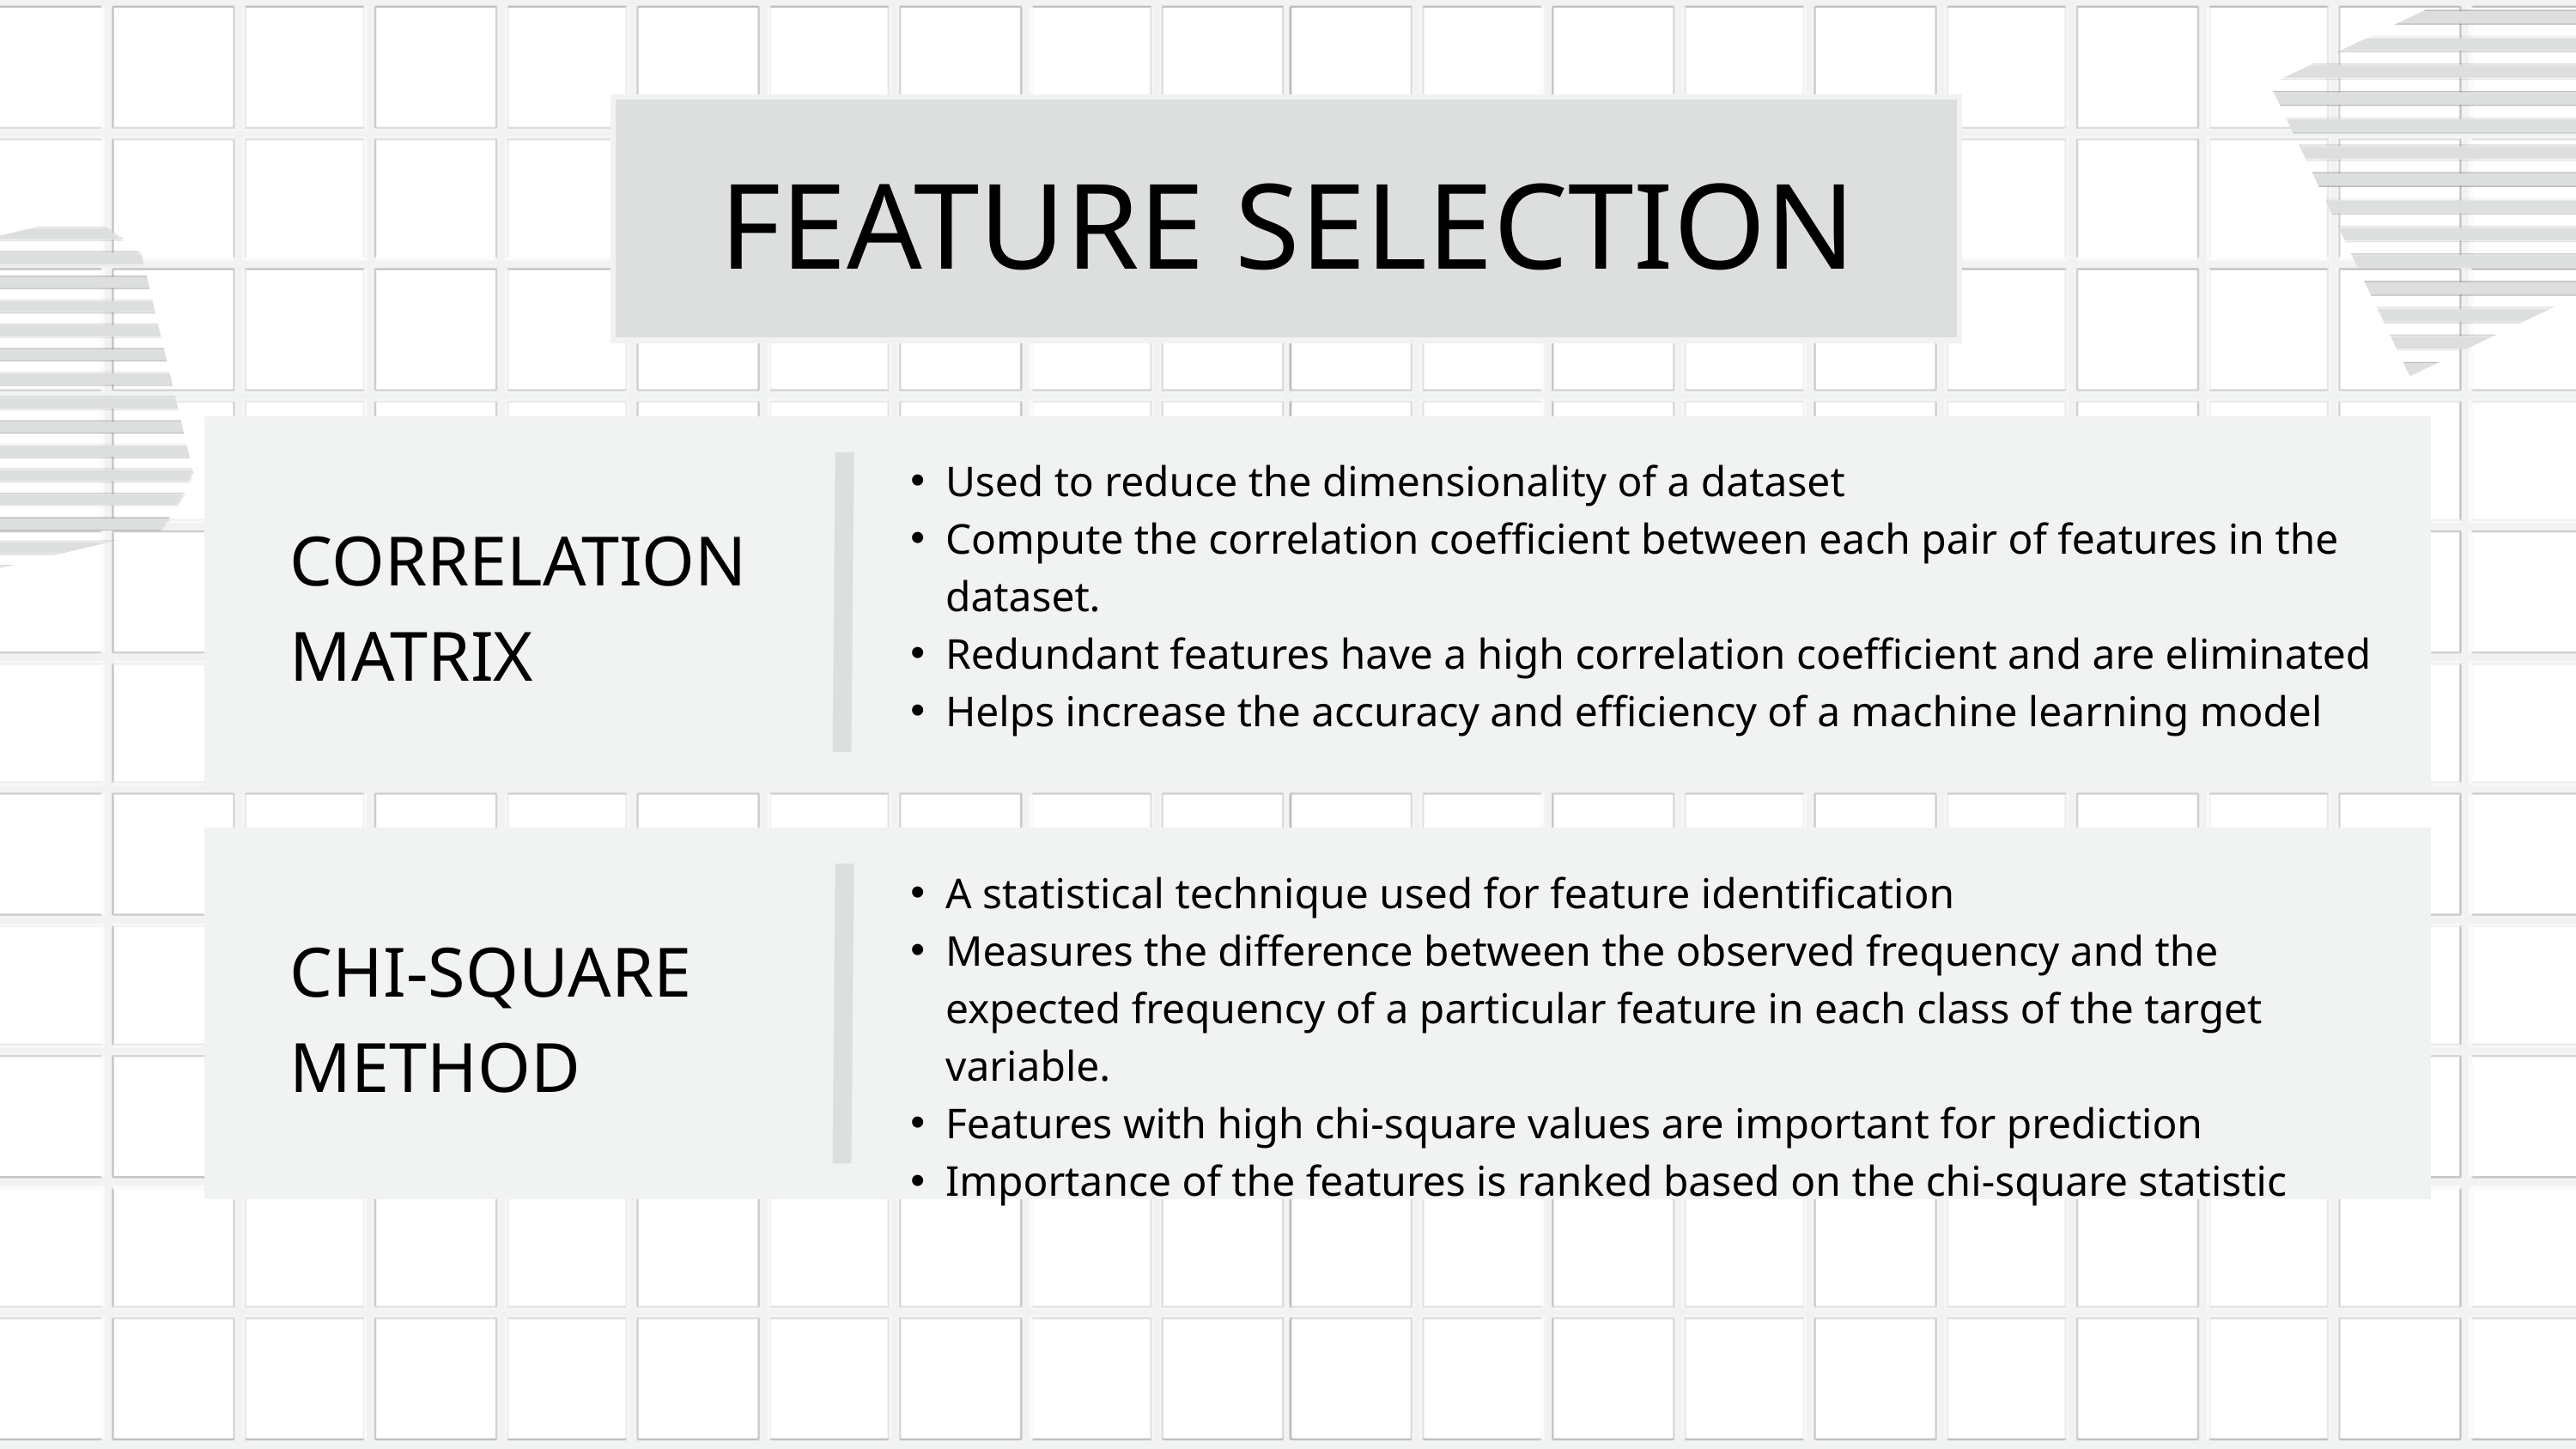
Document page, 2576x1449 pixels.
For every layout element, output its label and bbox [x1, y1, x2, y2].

text_box [204, 828, 2432, 1200]
text_box [204, 415, 2432, 789]
text_box [612, 96, 1959, 341]
text_box [0, 0, 2576, 1449]
